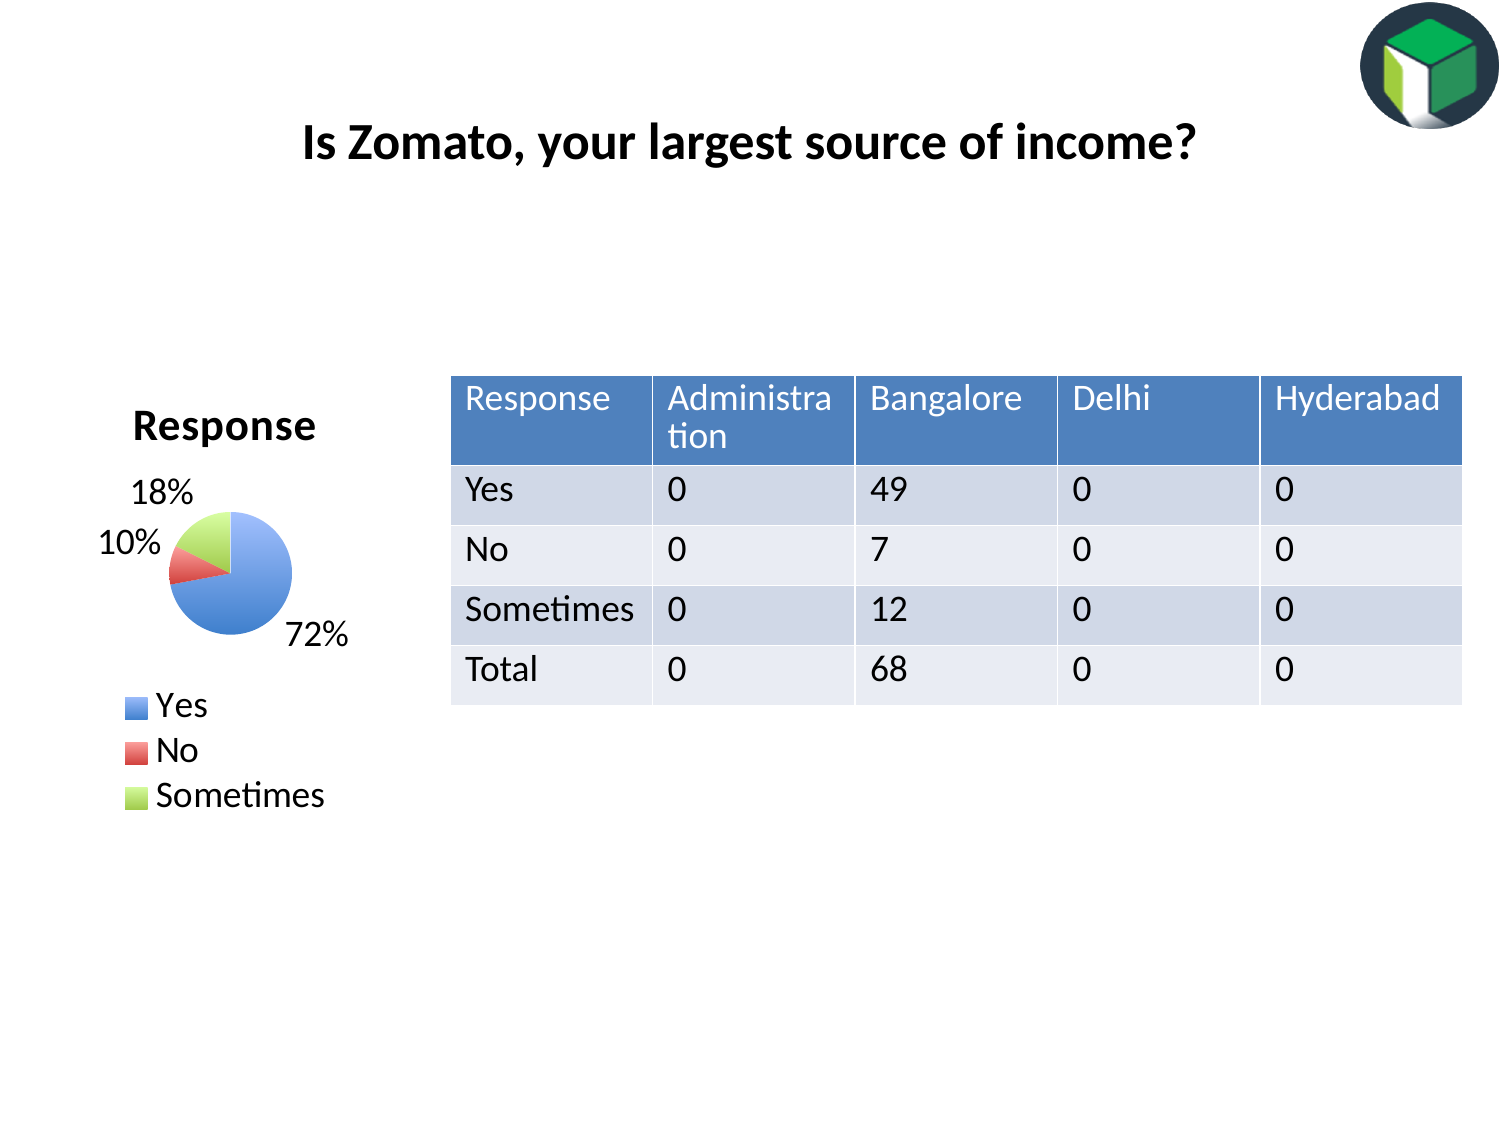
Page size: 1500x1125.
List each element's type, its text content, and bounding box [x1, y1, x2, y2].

table_header Delhi [1058, 376, 1259, 465]
table_cell 0 [1261, 526, 1462, 585]
table_header Administration [653, 376, 854, 465]
table_cell 0 [1058, 466, 1259, 525]
table_header Response [452, 376, 652, 465]
table_cell 0 [653, 466, 854, 525]
table_cell 0 [653, 646, 854, 705]
table_cell 0 [653, 586, 854, 645]
picture [1360, 2, 1499, 130]
table_cell 0 [653, 526, 854, 585]
table_cell Total [454, 646, 652, 705]
table_cell 0 [1261, 466, 1462, 525]
table_cell 0 [1058, 526, 1259, 585]
chart [0, 374, 451, 826]
table_cell Sometimes [454, 586, 652, 645]
table_cell 49 [856, 466, 1057, 525]
table_cell 0 [1261, 646, 1462, 705]
table_cell 12 [856, 586, 1057, 645]
table_cell Yes [454, 466, 652, 525]
table_header Hyderabad [1261, 376, 1462, 465]
table_cell 0 [1058, 646, 1259, 705]
table_cell 7 [856, 526, 1057, 585]
table_cell 0 [1261, 586, 1462, 645]
table_cell No [454, 526, 652, 585]
title Is Zomato, your largest source of income? [75, 45, 1425, 233]
table_cell 68 [856, 646, 1057, 705]
table_header Bangalore [856, 376, 1057, 465]
table_cell 0 [1058, 586, 1259, 645]
